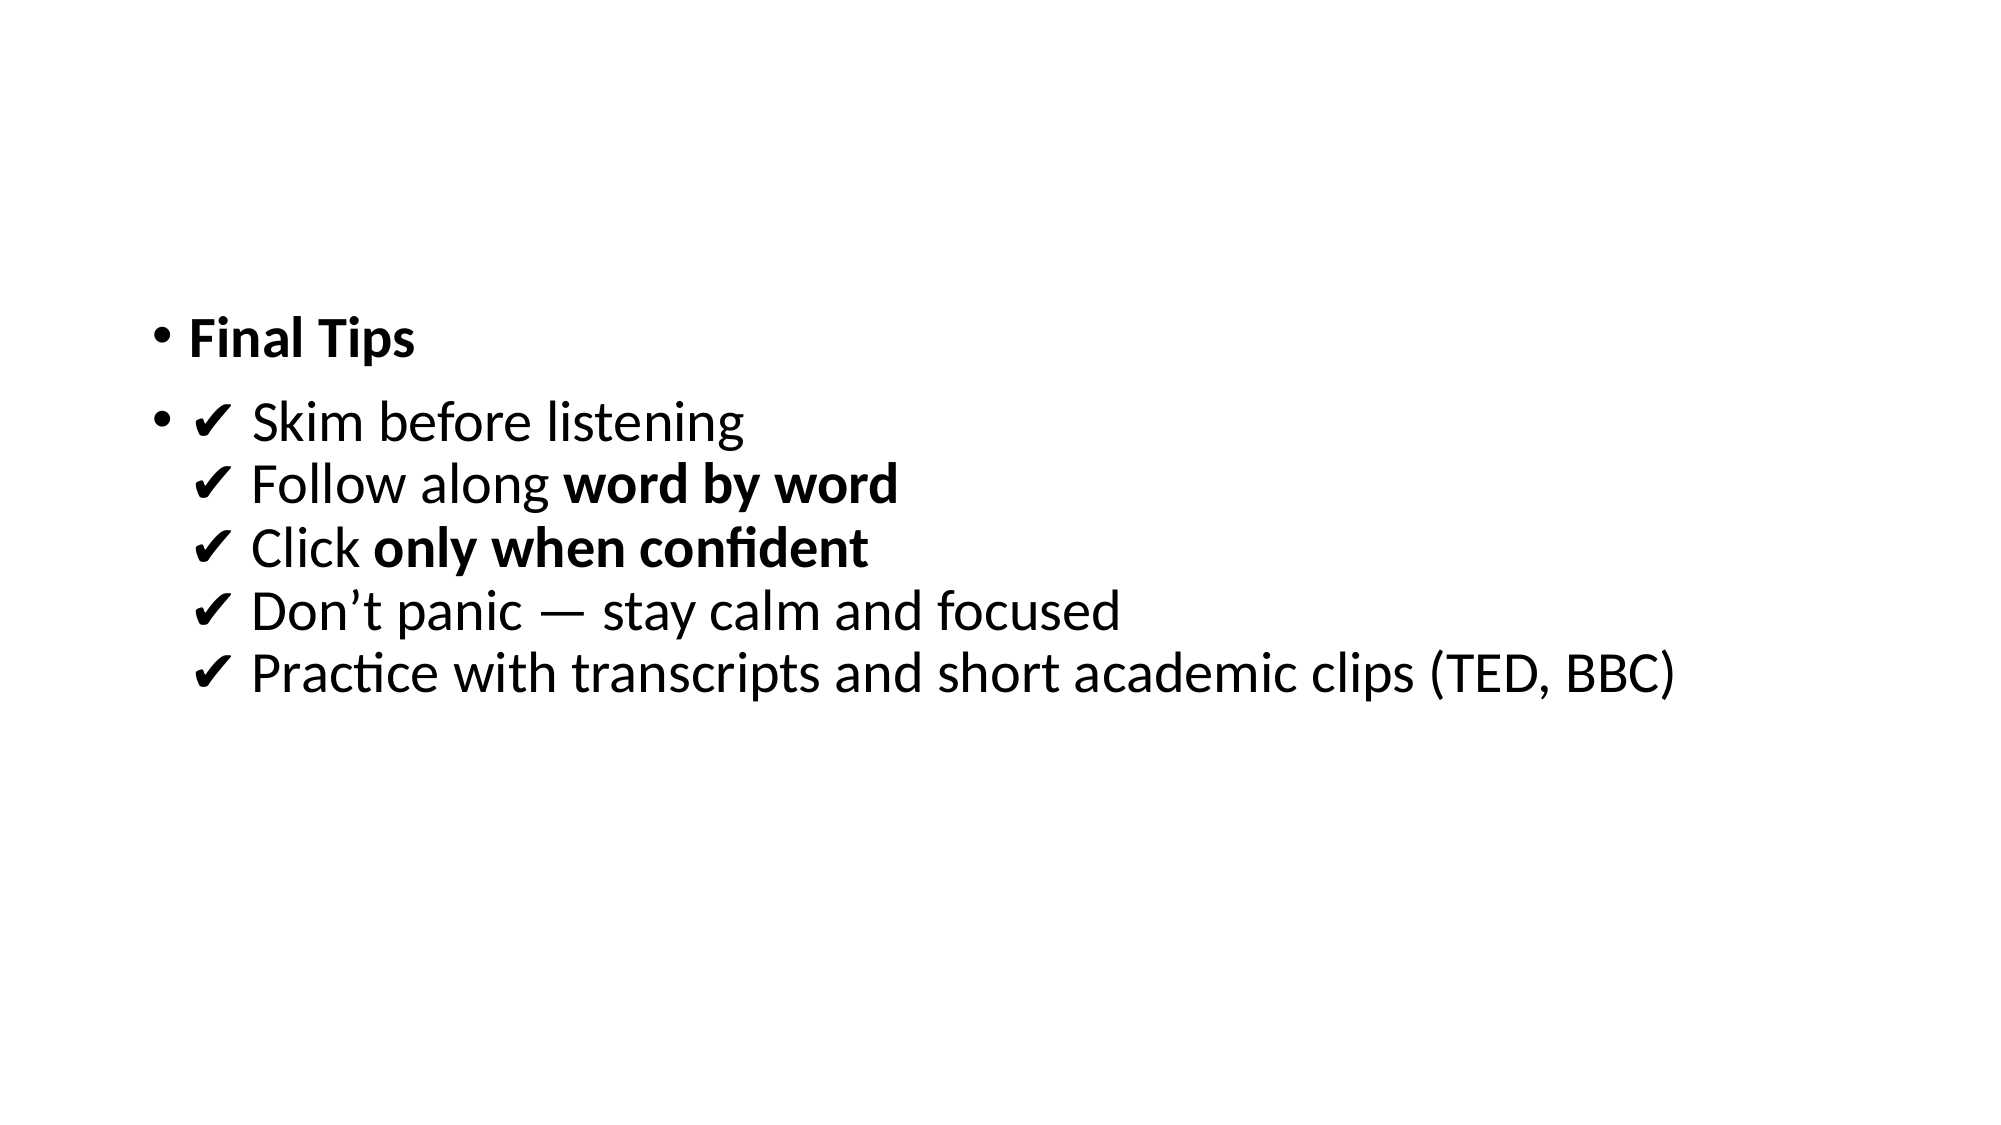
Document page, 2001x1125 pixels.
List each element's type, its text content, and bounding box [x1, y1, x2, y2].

list Final Tips ✔ Skim before listening ✔ Follow along word by word ✔ Click only when confident ✔ Don’t panic — stay calm and focused ✔ Practice with transcripts and short academic clips (TED, BBC) [137, 299, 1863, 1014]
